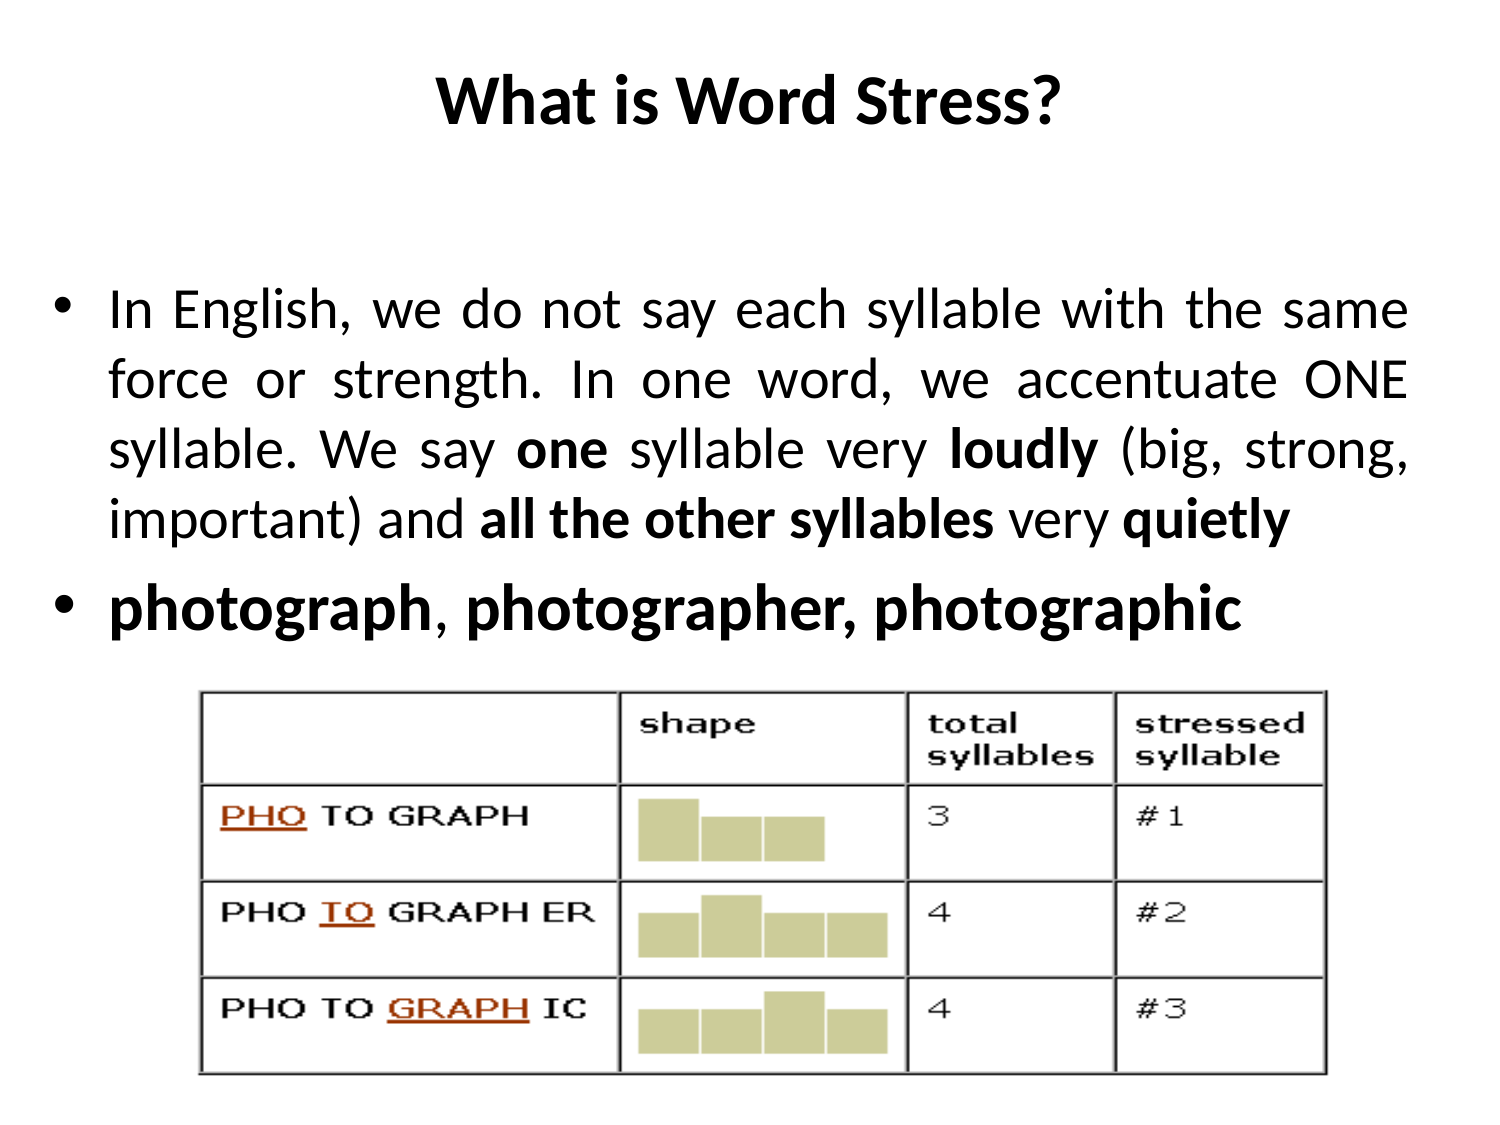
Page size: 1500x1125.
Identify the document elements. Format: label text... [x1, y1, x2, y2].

picture [187, 687, 1338, 1088]
title What is Word Stress? [74, 44, 1426, 233]
list In English, we do not say each syllable with the same force or strength. In one word, we accentuate ONE syllable. We say one syllable very loudly (big, strong, important) and all the other syllables very quietly photograph, photographer, photographic [37, 262, 1426, 1101]
